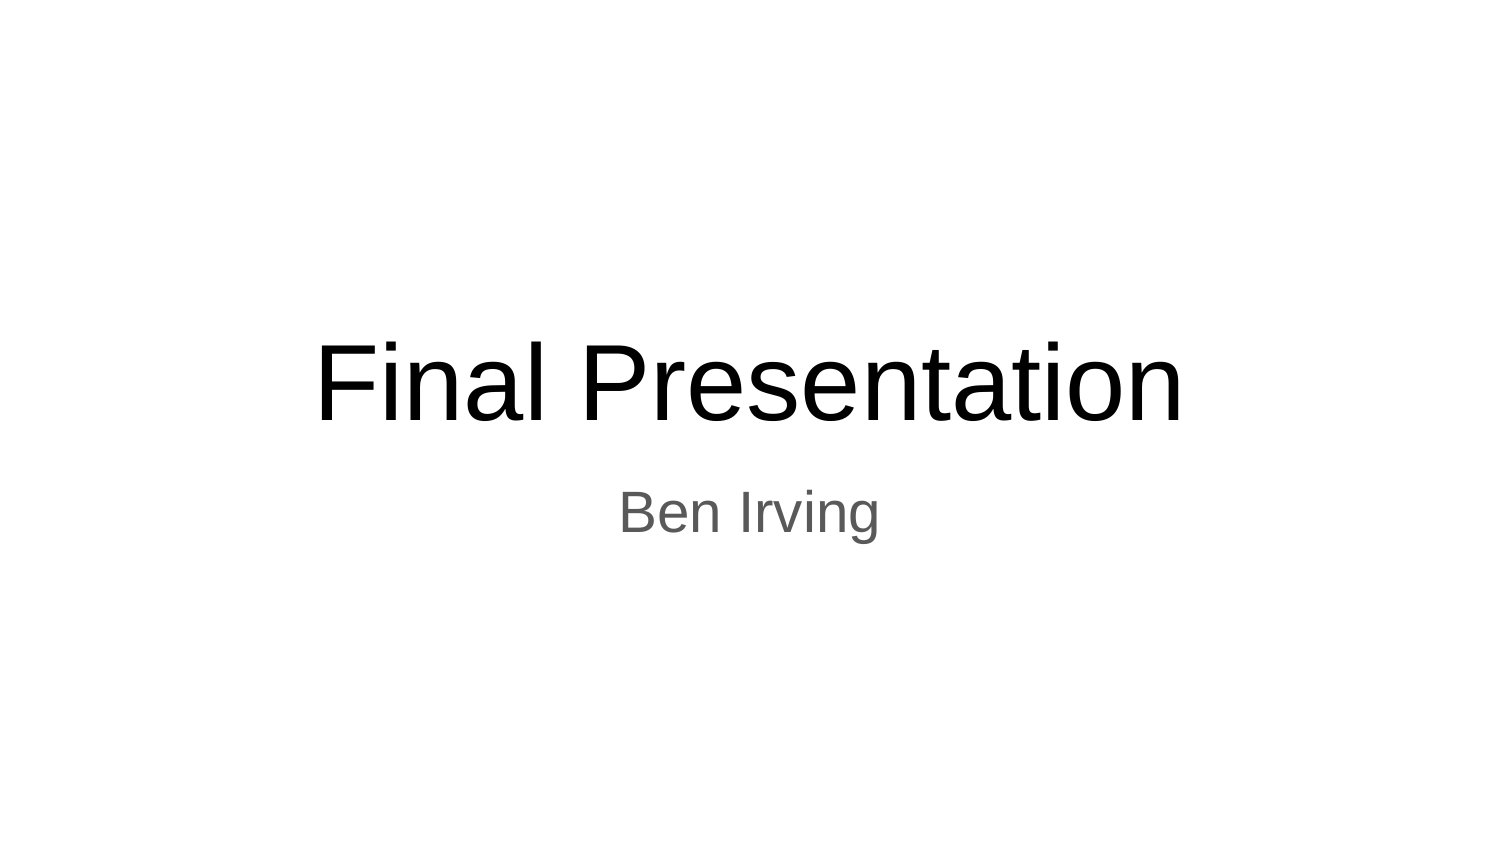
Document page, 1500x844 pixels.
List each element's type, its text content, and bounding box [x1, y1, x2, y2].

subtitle Ben Irving [51, 464, 1449, 595]
title Final Presentation [51, 122, 1449, 459]
